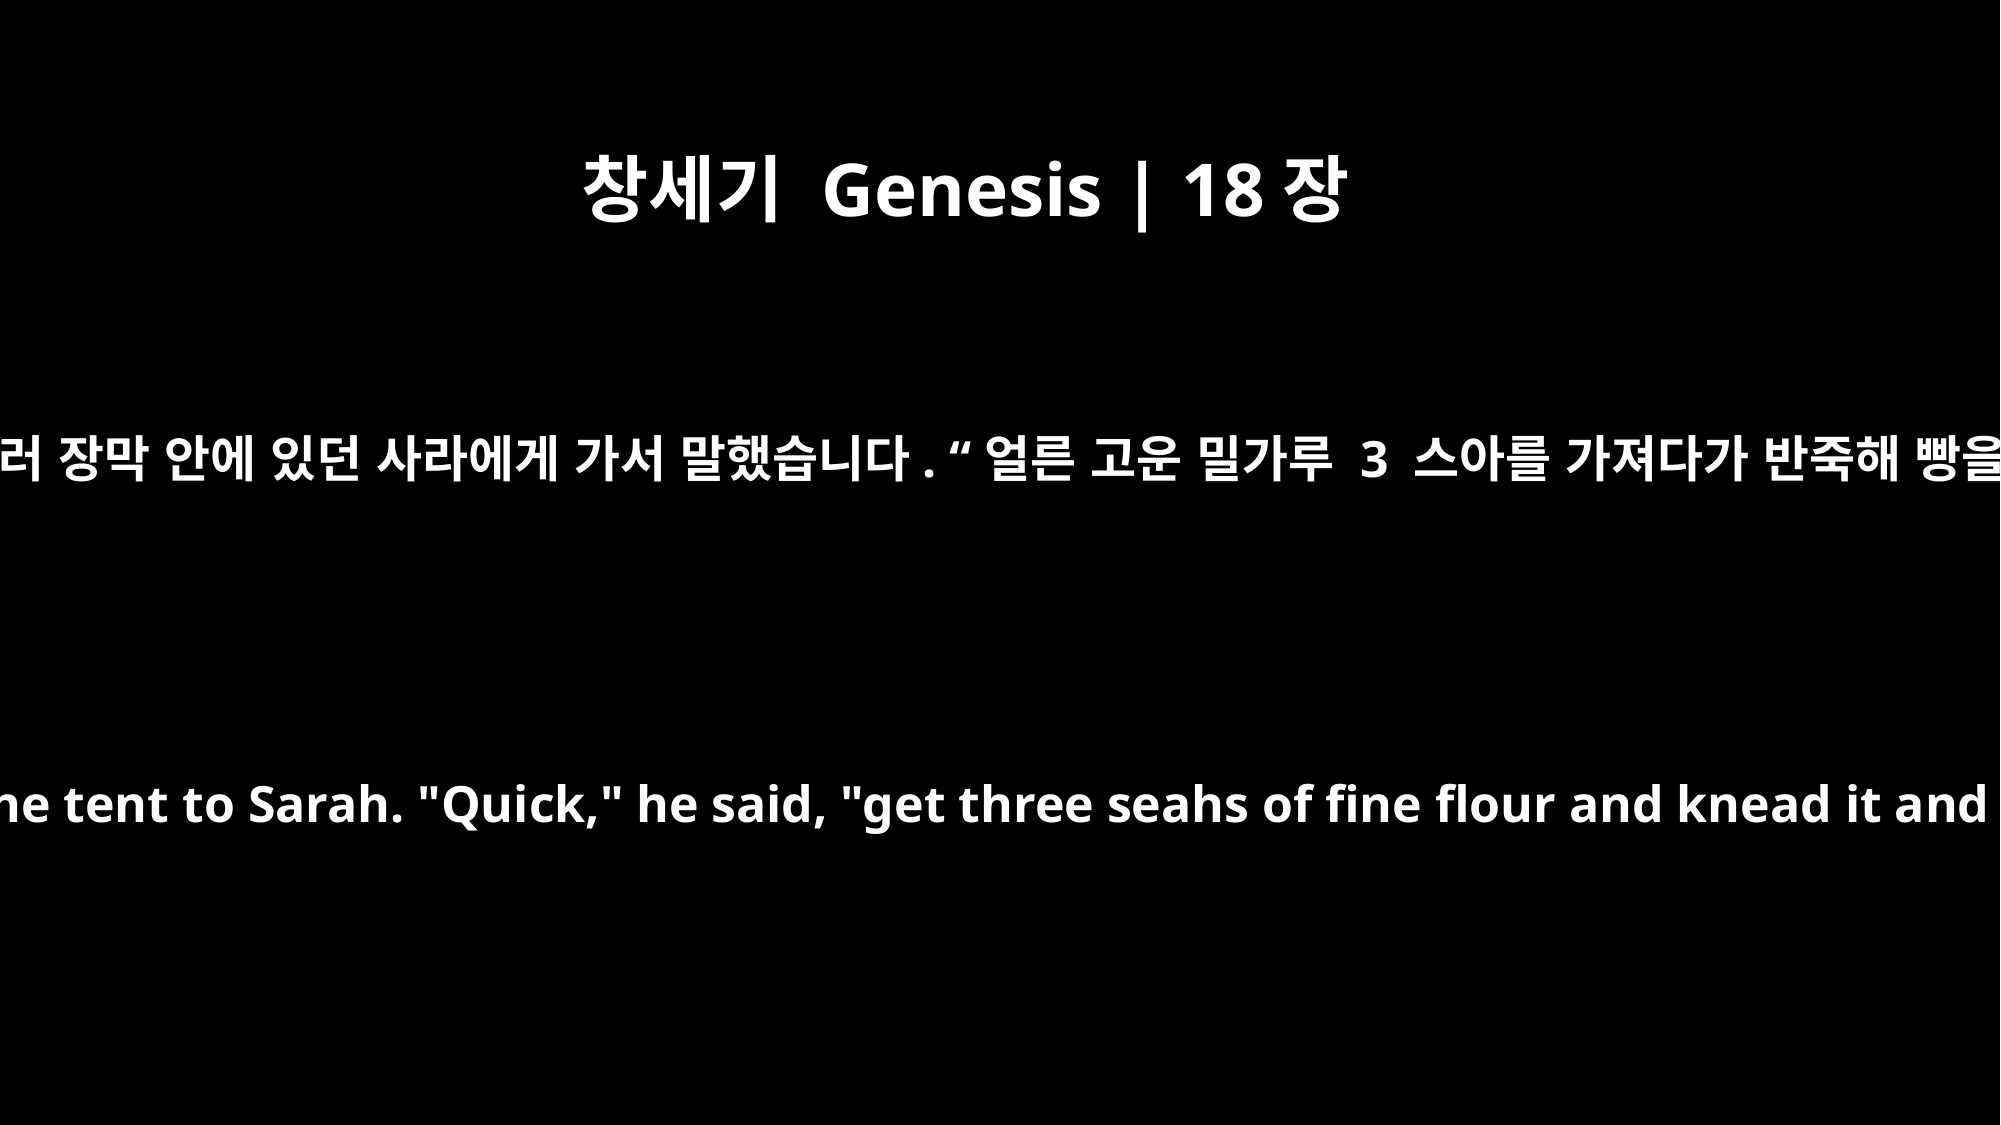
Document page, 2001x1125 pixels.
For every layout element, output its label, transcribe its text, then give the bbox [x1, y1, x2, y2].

text_box So Abraham hurried into the tent to Sarah. "Quick," he said, "get three seahs of fine flour and knead it and bake some bread." [0, 764, 2000, 840]
text_box 6 아브라함은 서둘러 장막 안에 있던 사라에게 가서 말했습니다. “얼른 고운 밀가루 3 스아를 가져다가 반죽해 빵을 만드시오.” [0, 359, 2000, 495]
text_box 창세기 Genesis | 18장 [566, 136, 1365, 239]
